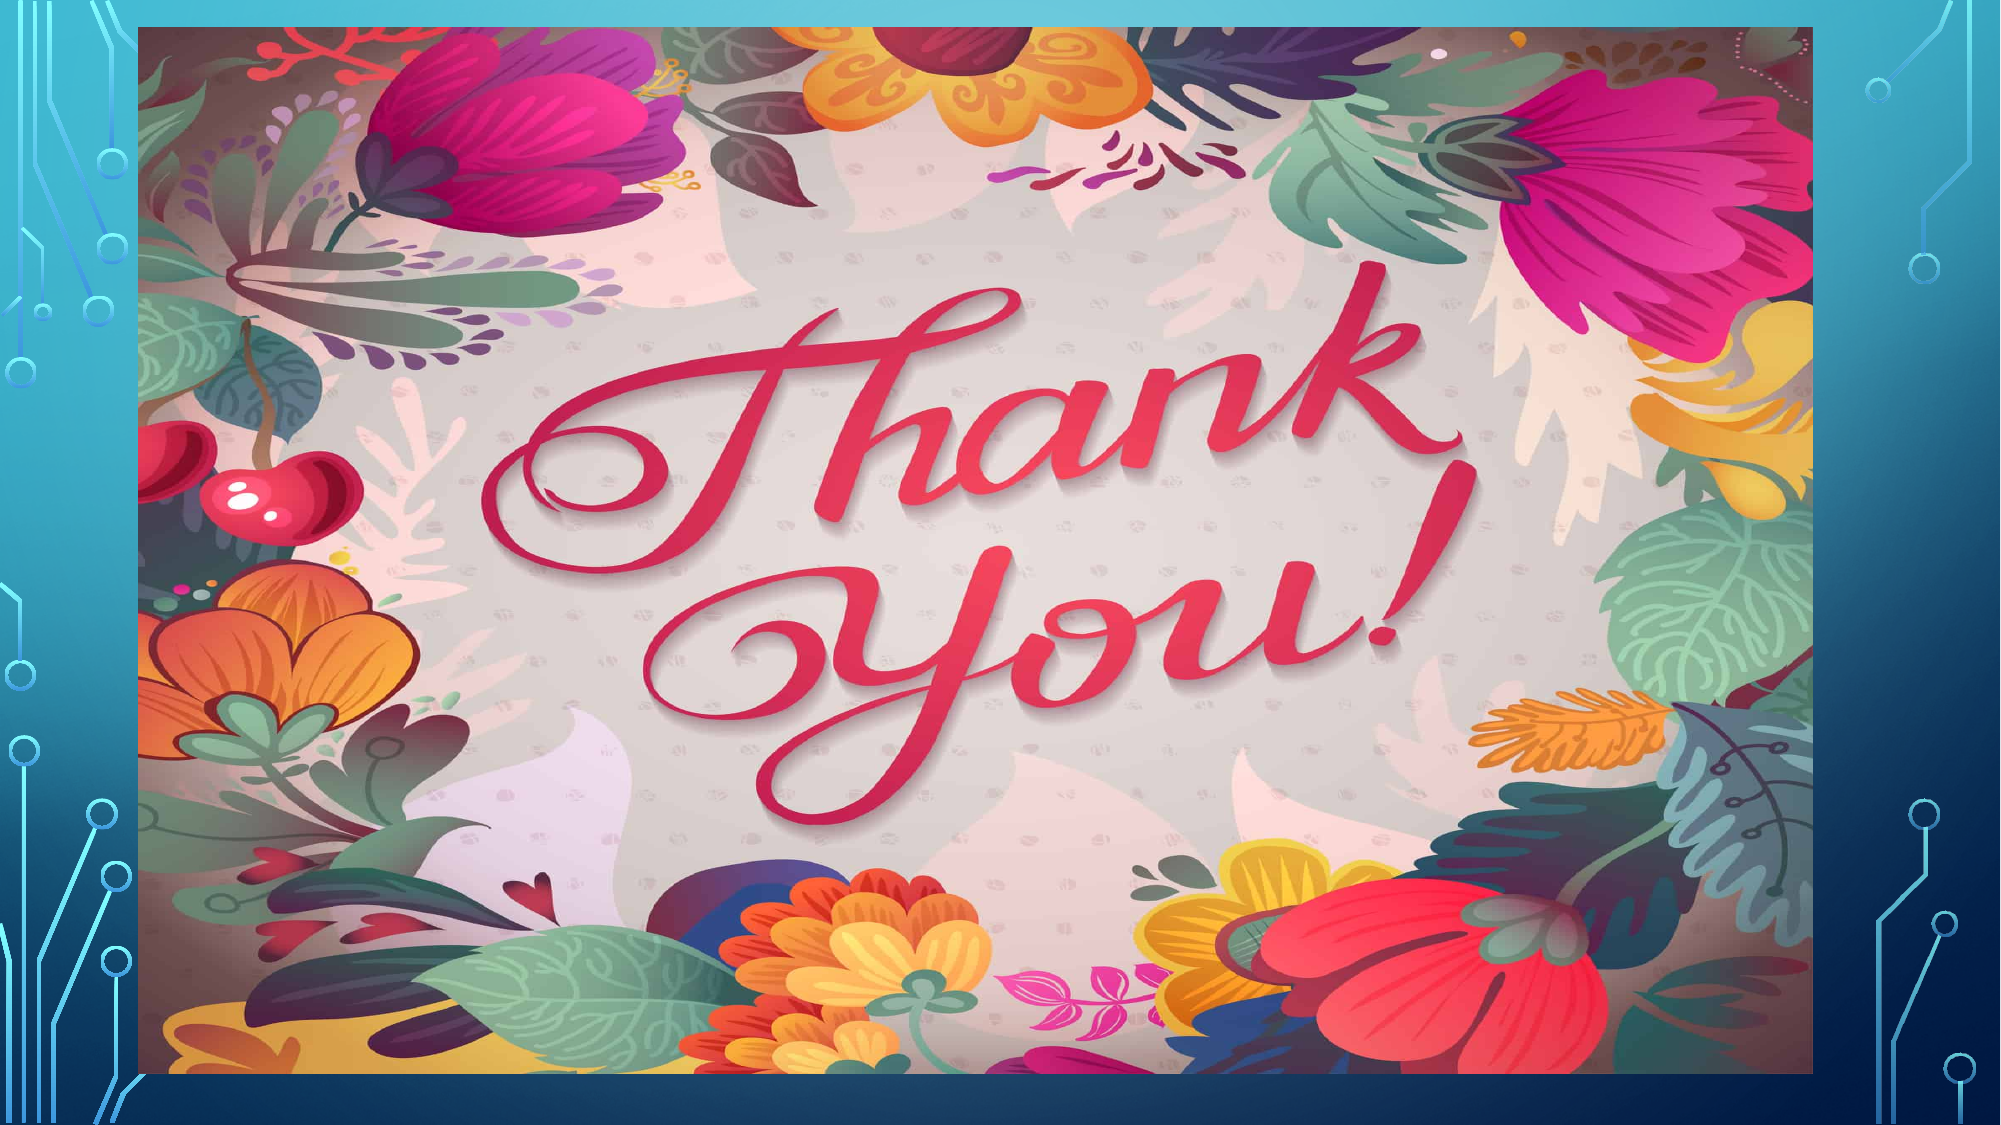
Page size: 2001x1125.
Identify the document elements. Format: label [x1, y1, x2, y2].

list [138, 27, 1813, 1074]
